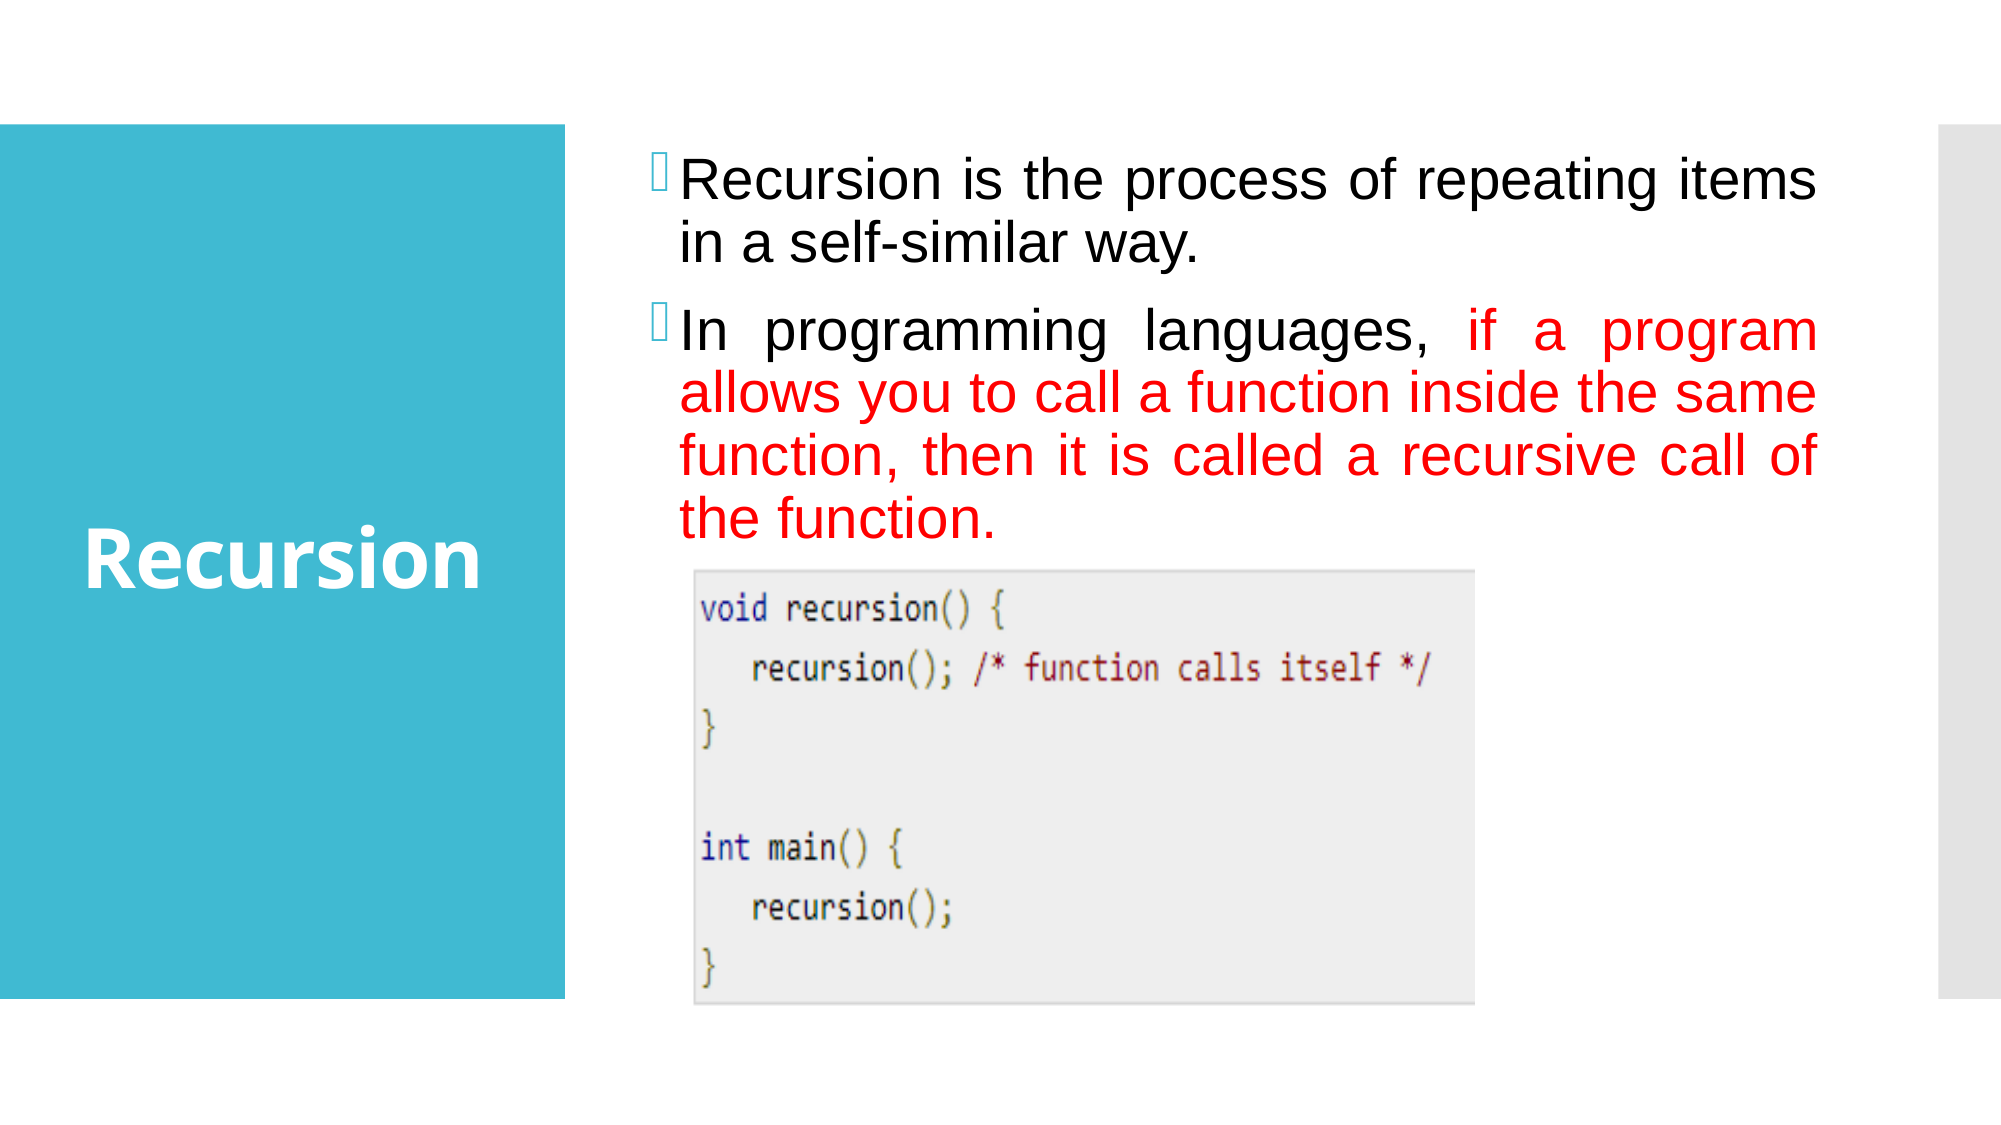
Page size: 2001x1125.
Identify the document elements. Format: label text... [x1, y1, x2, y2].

title Recursion [41, 184, 525, 940]
picture [689, 562, 1476, 1040]
list Recursion is the process of repeating items in a self-similar way. In programming languages, if a program allows you to call a function inside the same function, then it is called a recursive call of the function. [634, 141, 1835, 619]
